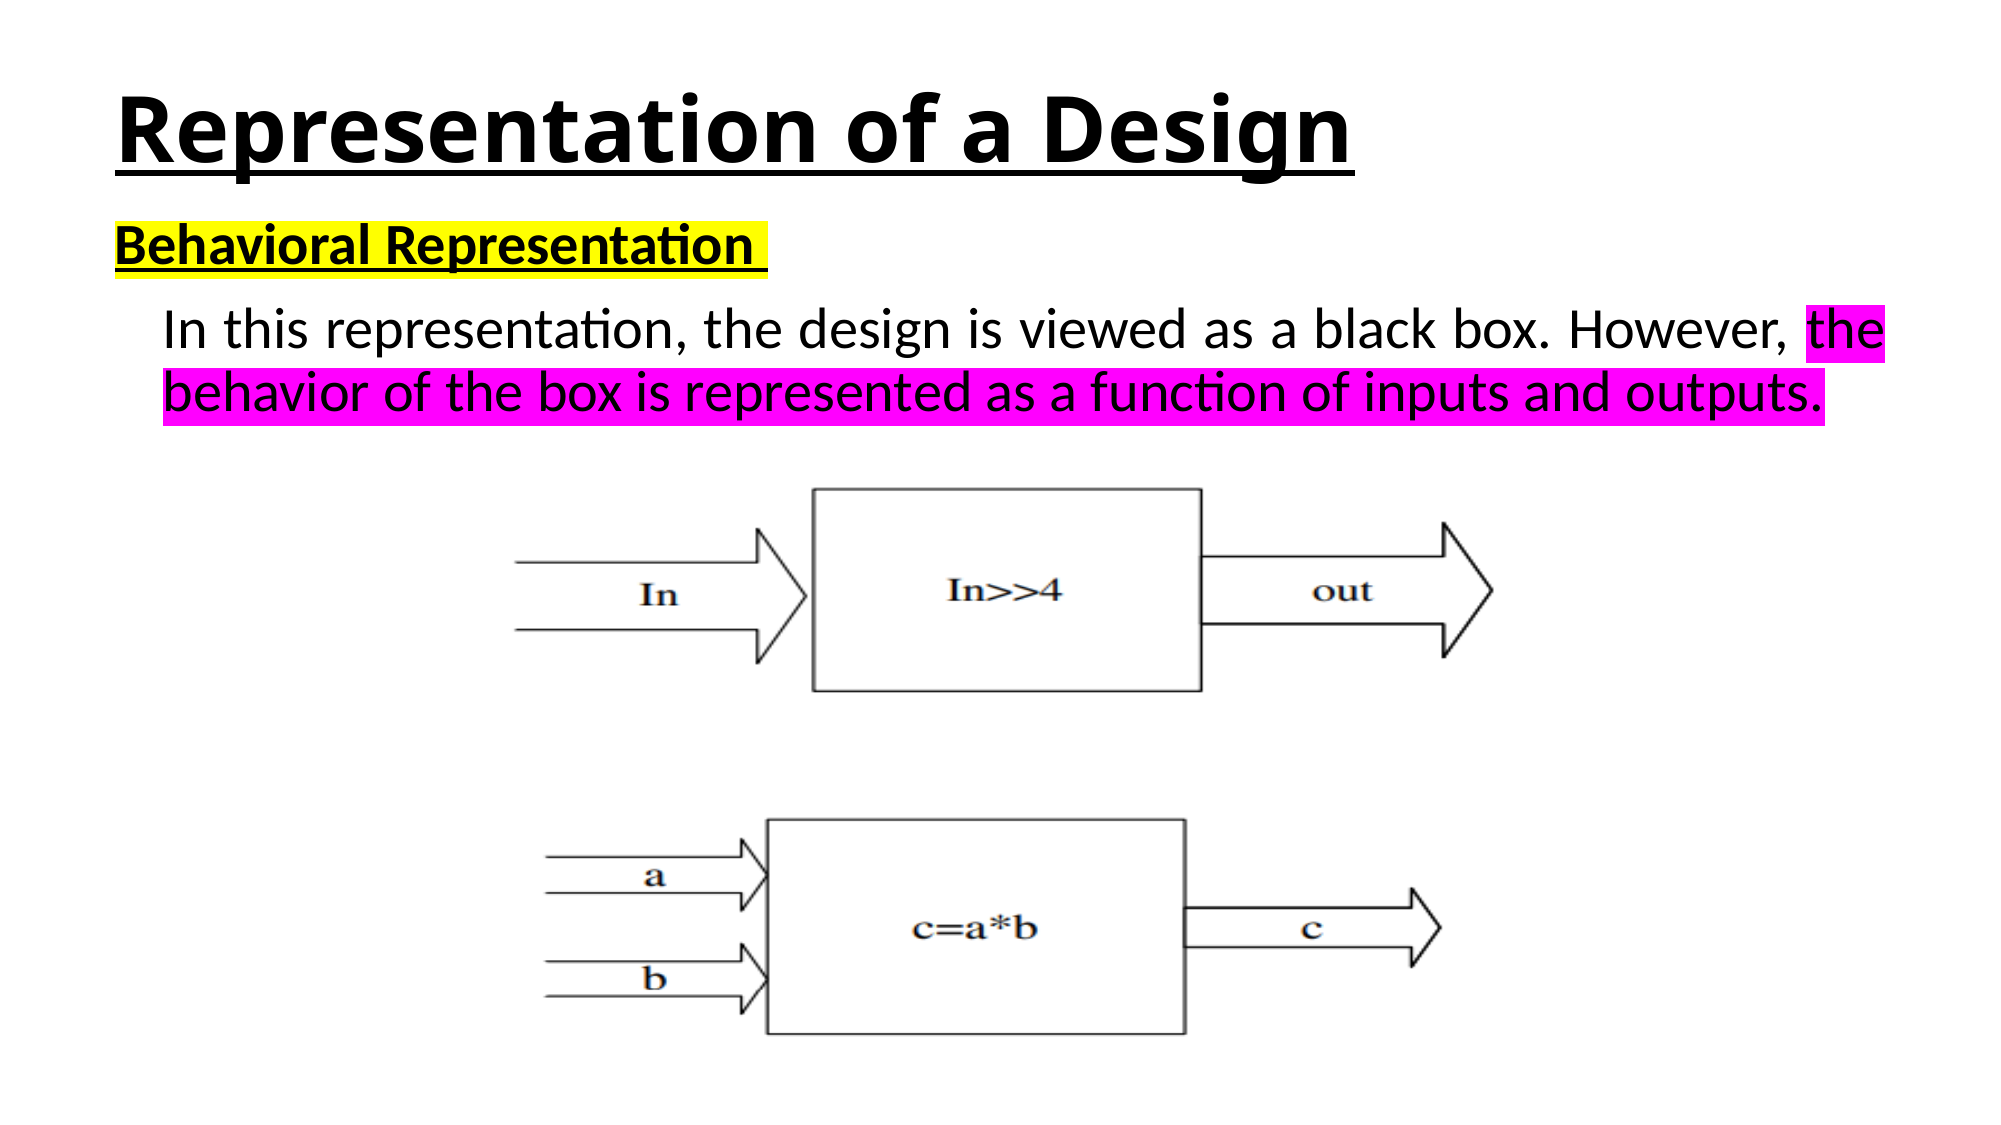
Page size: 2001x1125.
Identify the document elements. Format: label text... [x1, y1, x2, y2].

list Behavioral Representation In this representation, the design is viewed as a black box. However, the behavior of the box is represented as a function of inputs and outputs. [99, 206, 1900, 1044]
title Representation of a Design [99, 59, 1863, 206]
picture [486, 443, 1525, 1066]
